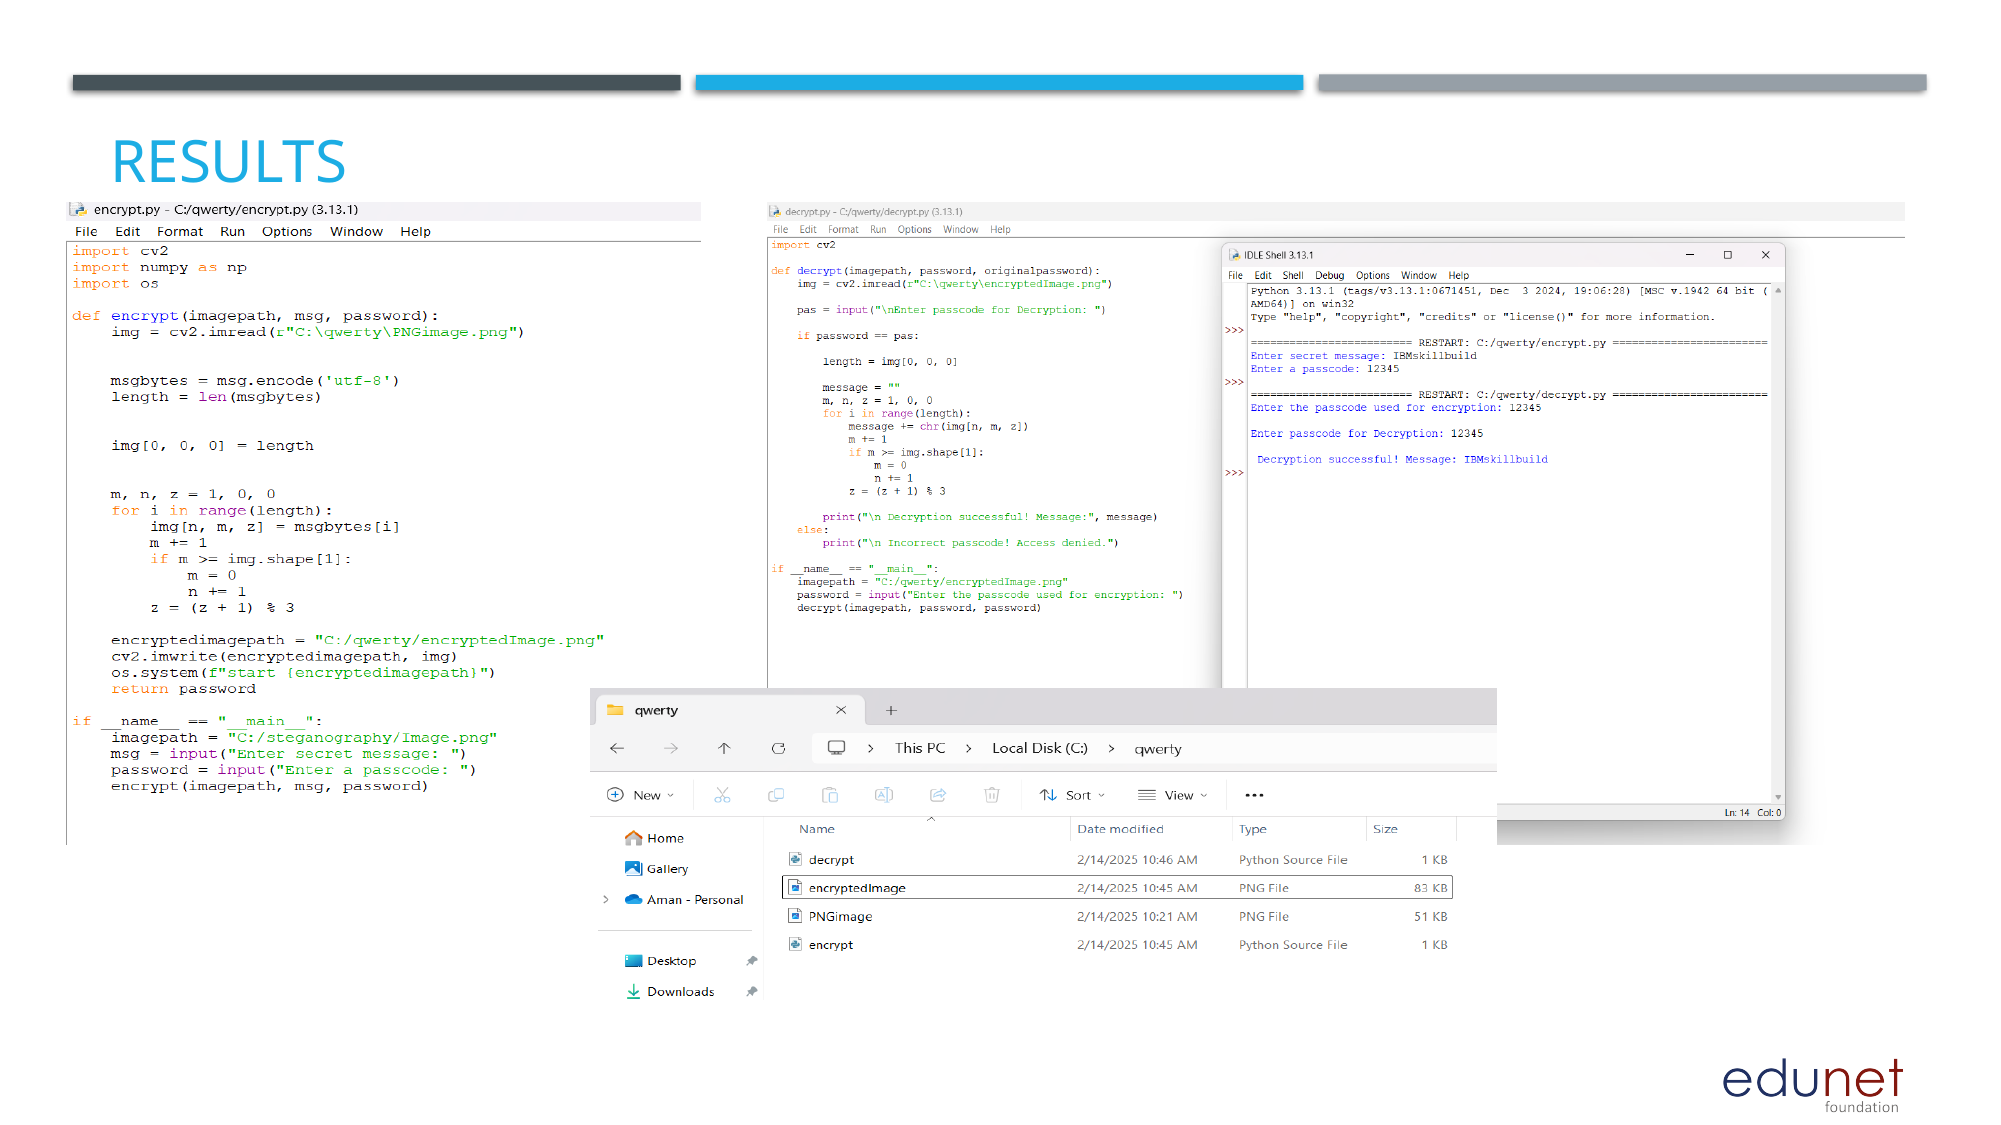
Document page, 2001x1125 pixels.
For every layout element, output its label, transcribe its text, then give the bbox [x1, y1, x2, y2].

picture [1719, 1056, 1905, 1116]
picture [590, 201, 1906, 1001]
title Results [95, 115, 1905, 203]
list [65, 201, 701, 845]
